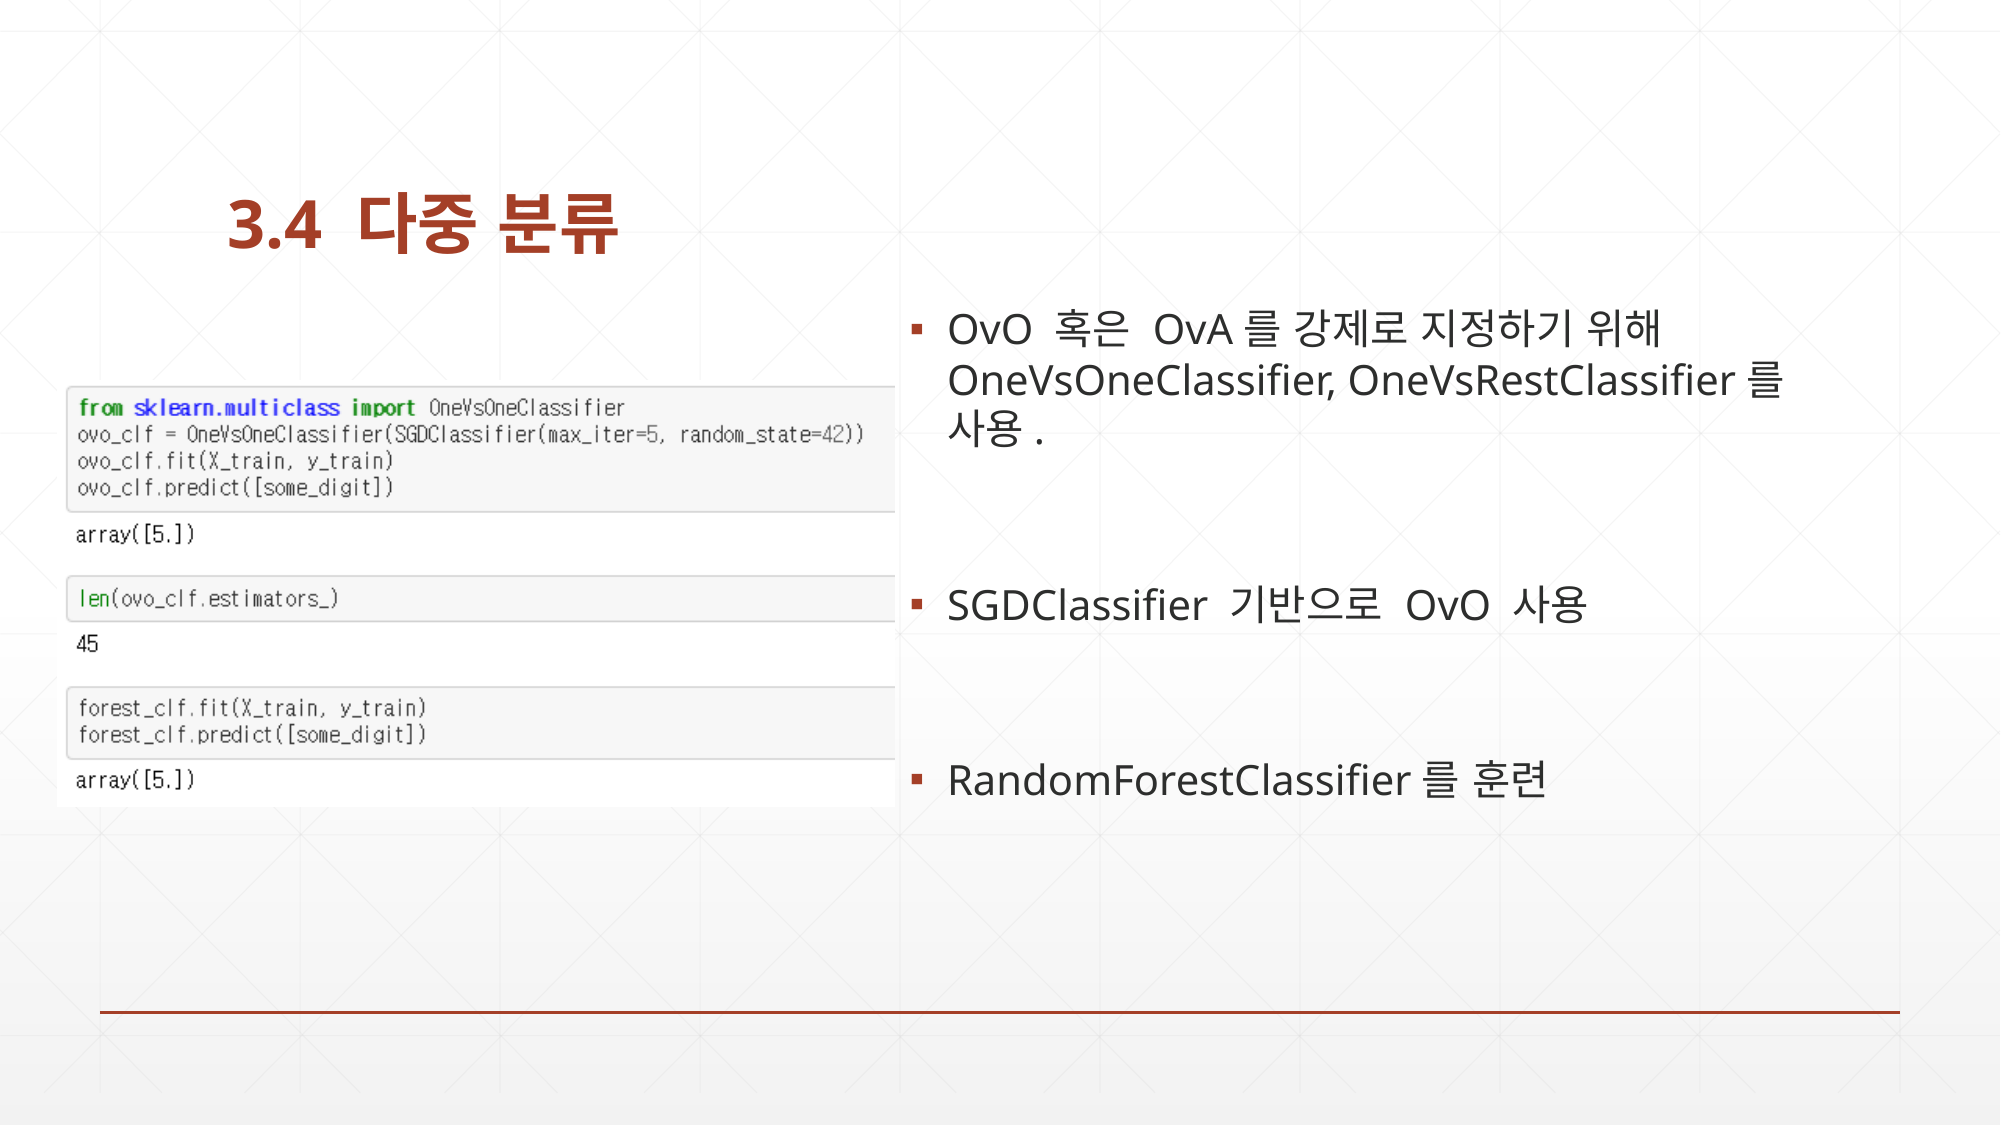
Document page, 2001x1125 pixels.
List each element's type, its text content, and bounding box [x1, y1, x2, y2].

title 3.4 다중 분류 [212, 82, 1788, 271]
picture [57, 380, 895, 807]
text_box OvO 혹은 OvA를 강제로 지정하기 위해 OneVsOneClassifier, OneVsRestClassifier를 사용. SGDClassifier 기반으로 OvO 사용 RandomForestClassifier를 훈련 [894, 295, 1886, 1006]
